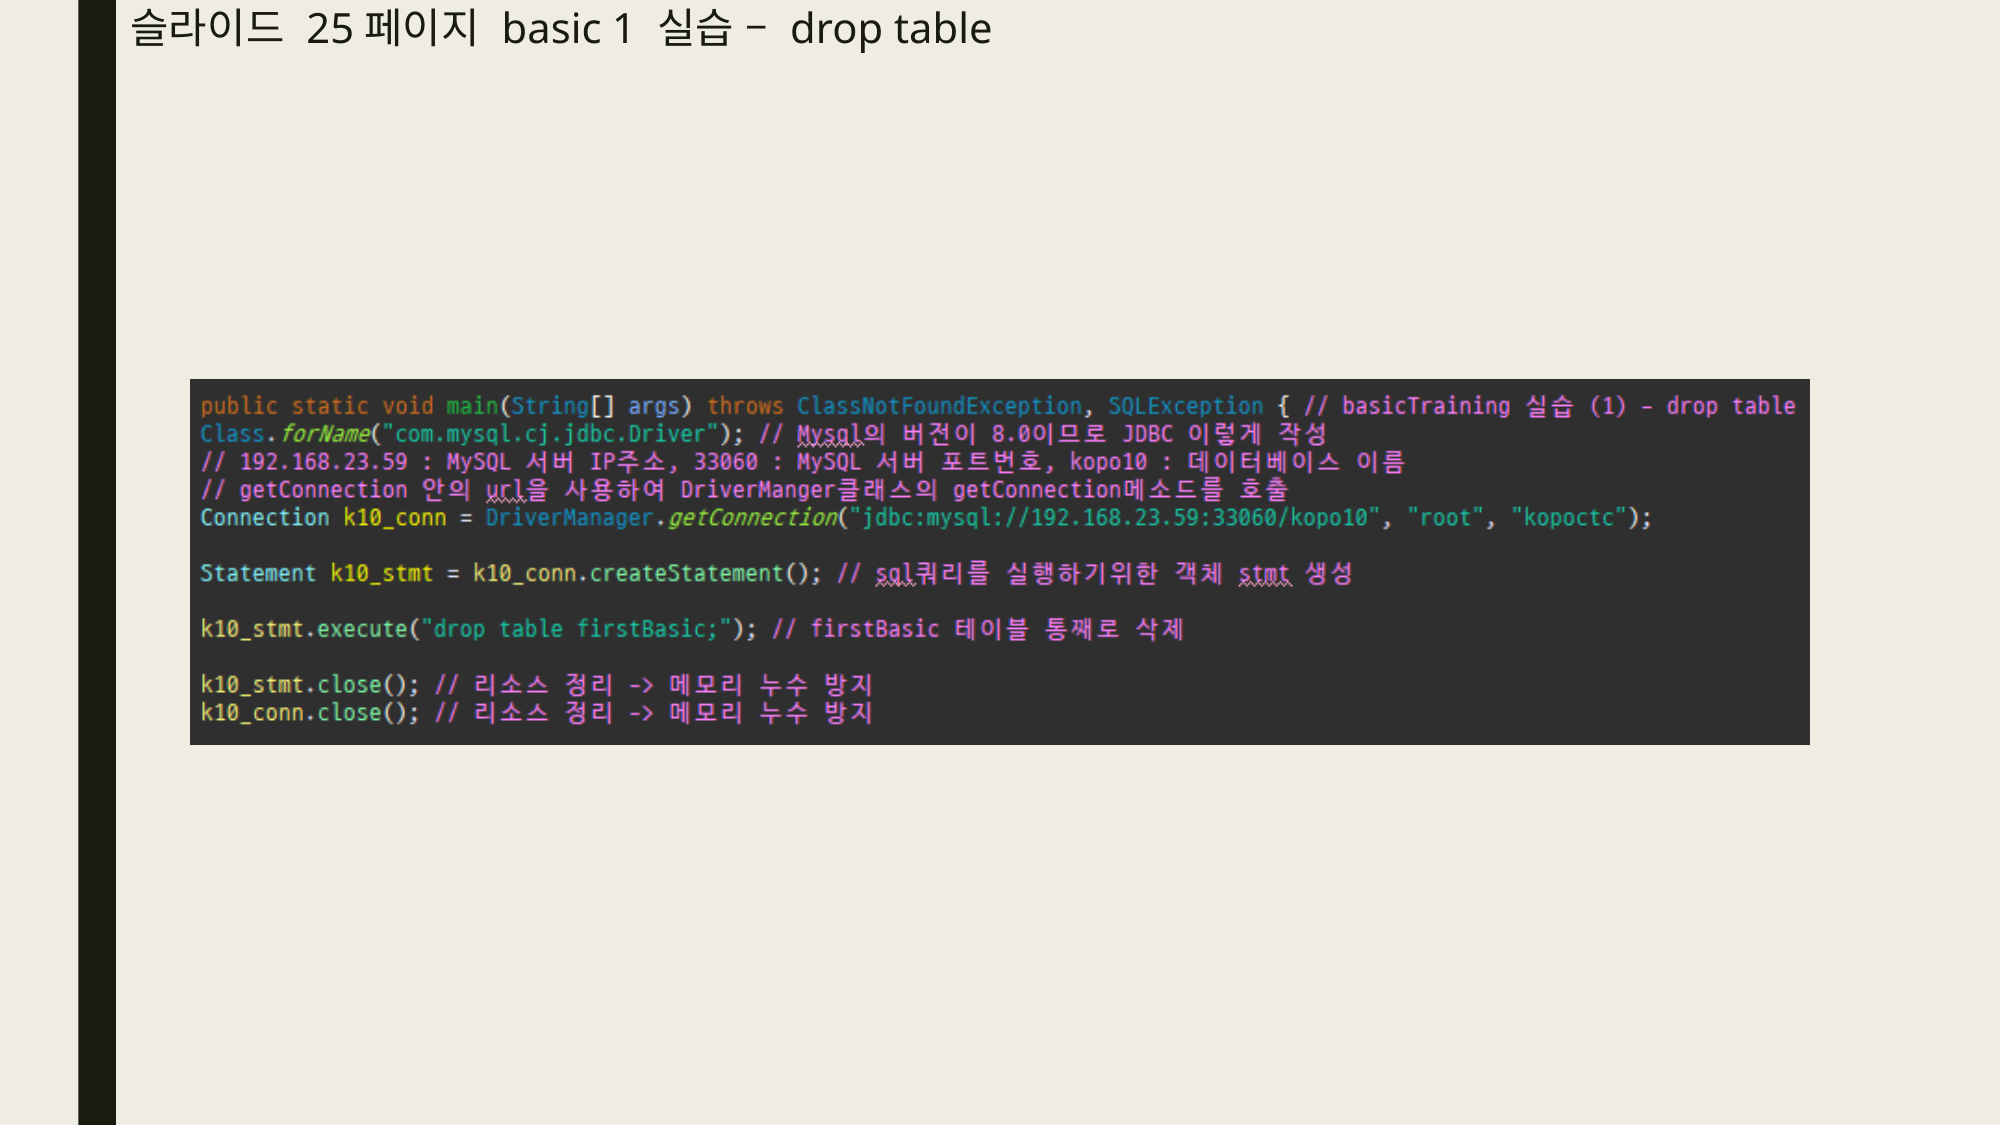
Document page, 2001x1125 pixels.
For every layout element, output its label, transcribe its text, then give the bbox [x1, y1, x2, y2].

picture [190, 379, 1810, 746]
title 슬라이드 25페이지 basic 1 실습 – drop table [115, 0, 1691, 79]
